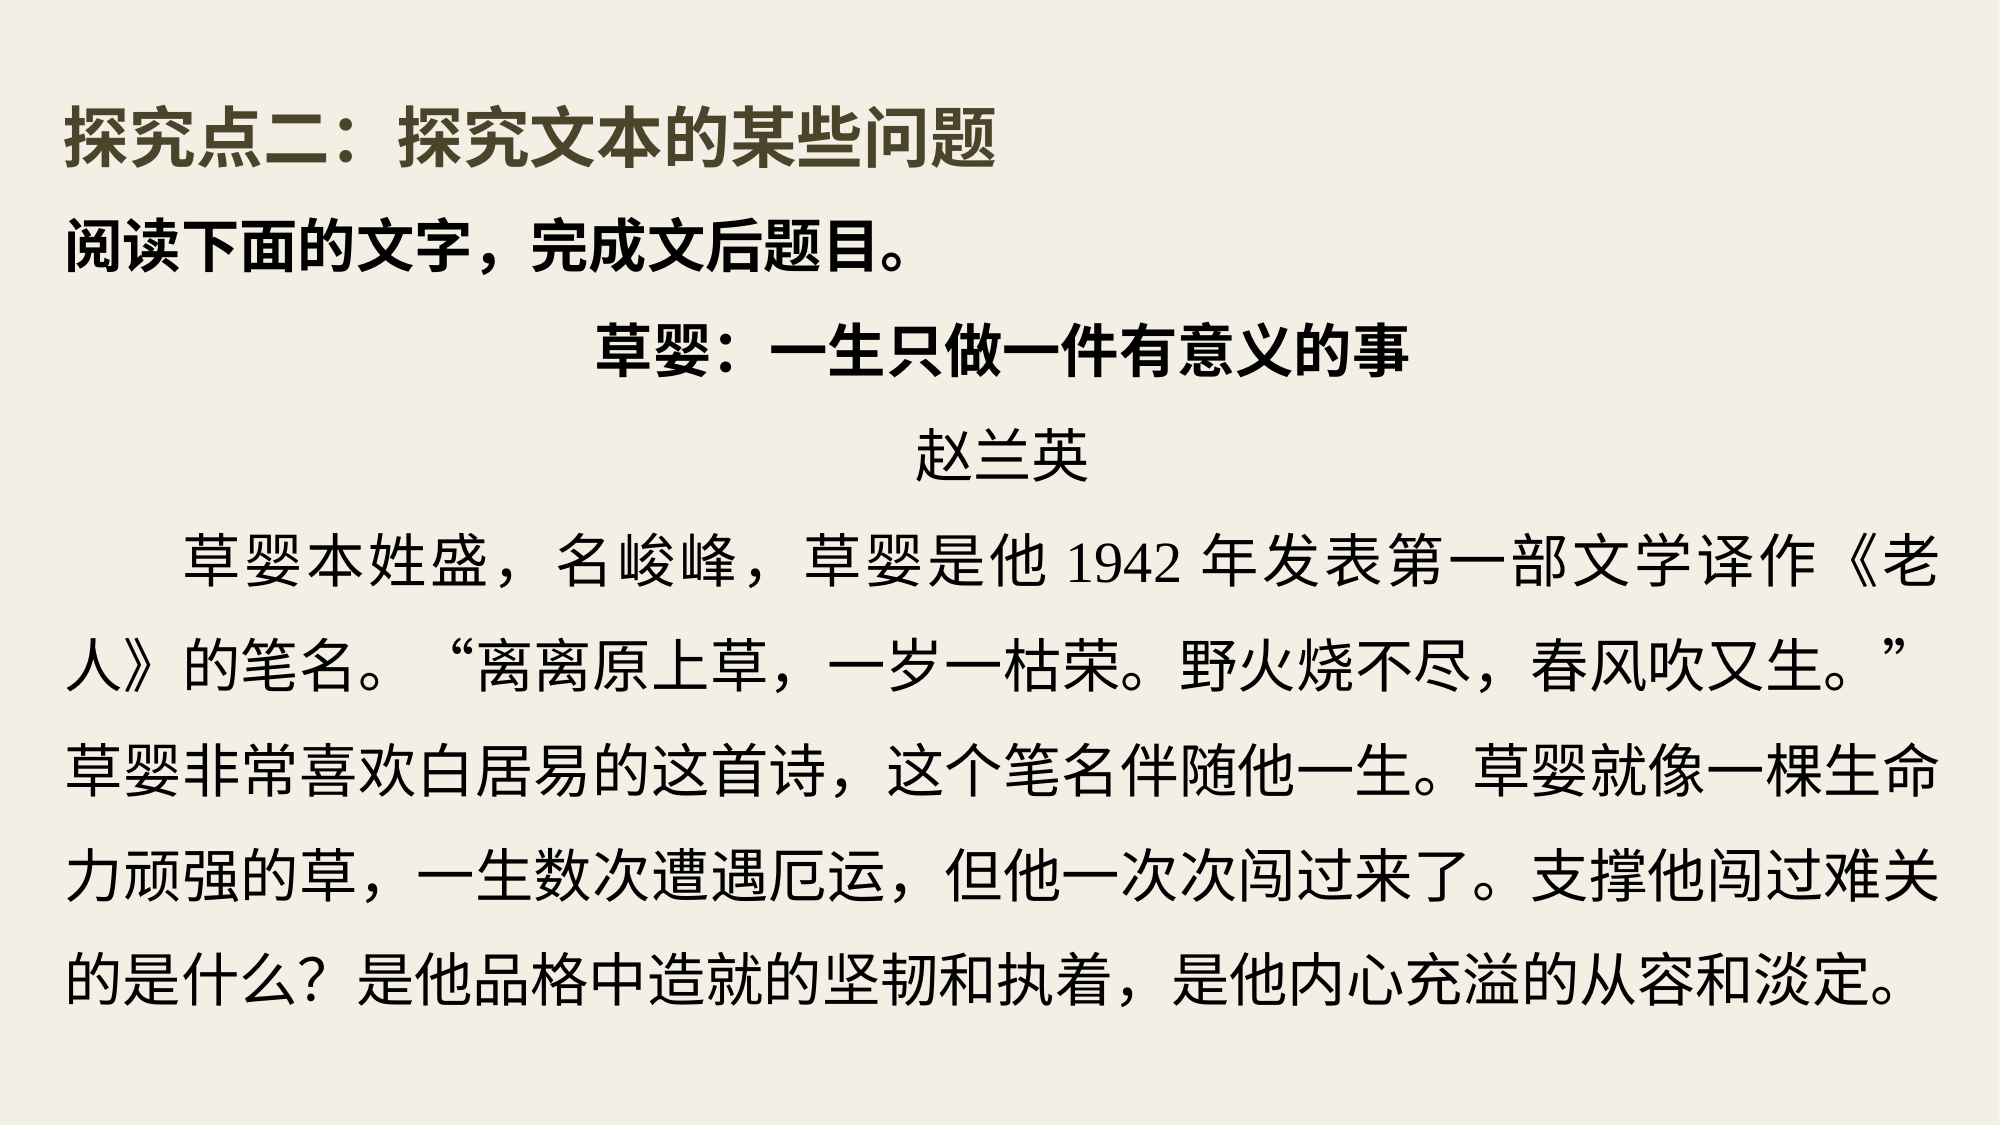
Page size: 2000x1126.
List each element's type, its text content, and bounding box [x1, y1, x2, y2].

text_box 阅读下面的文字，完成文后题目。 草婴：一生只做一件有意义的事 赵兰英 草婴本姓盛，名峻峰，草婴是他1942年发表第一部文学译作《老人》的笔名。“离离原上草，一岁一枯荣。野火烧不尽，春风吹又生。”草婴非常喜欢白居易的这首诗，这个笔名伴随他一生。草婴就像一棵生命力顽强的草，一生数次遭遇厄运，但他一次次闯过来了。支撑他闯过难关的是什么？是他品格中造就的坚韧和执着，是他内心充溢的从容和淡定。 [44, 164, 1961, 1024]
text_box 探究点二：探究文本的某些问题 [42, 45, 1922, 186]
